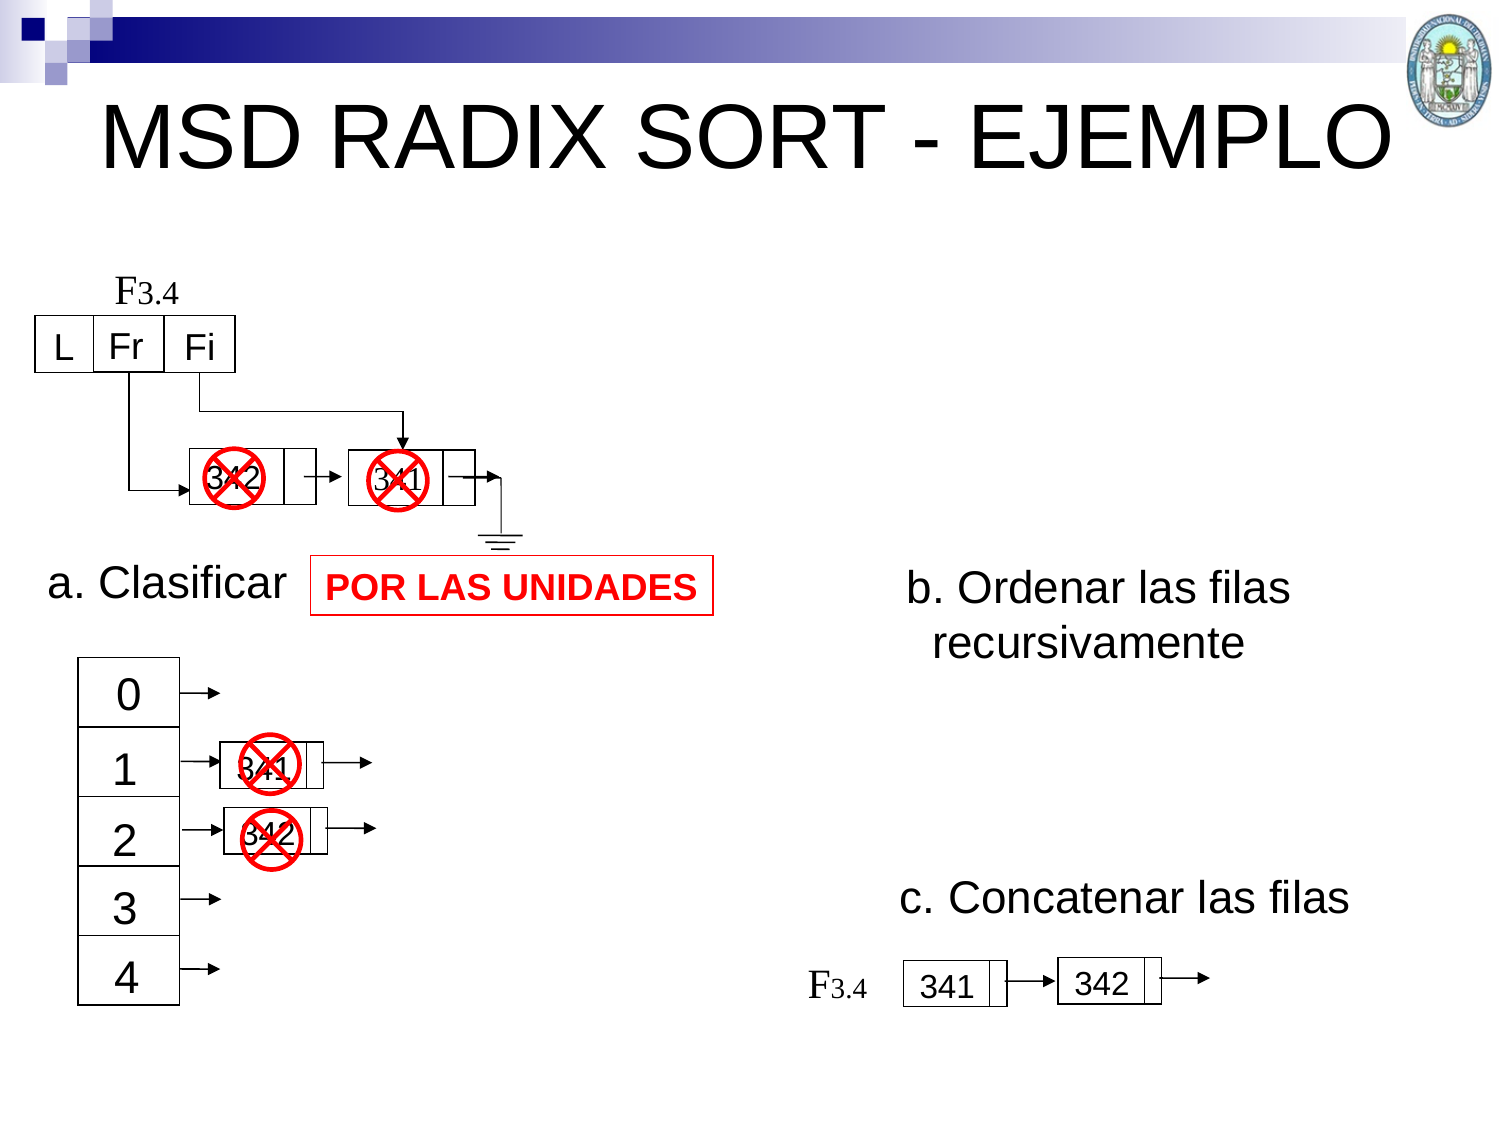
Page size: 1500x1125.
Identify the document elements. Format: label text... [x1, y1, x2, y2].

title MSD RADIX SORT - EJEMPLO [84, 19, 1435, 244]
text_box a. Clasificar [33, 545, 303, 616]
text_box POR LAS UNIDADES [310, 555, 713, 616]
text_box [84, 255, 210, 491]
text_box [210, 804, 377, 870]
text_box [348, 449, 523, 550]
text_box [189, 448, 343, 533]
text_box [77, 657, 224, 1006]
text_box F3.4 [785, 949, 890, 1035]
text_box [1044, 954, 1211, 1020]
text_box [889, 957, 1040, 1023]
picture [1406, 11, 1493, 133]
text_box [164, 315, 404, 450]
text_box b. Ordenar las filas recursivamente [892, 550, 1320, 676]
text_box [206, 739, 373, 805]
text_box L [34, 315, 79, 373]
text_box c. Concatenar las filas [885, 860, 1367, 931]
